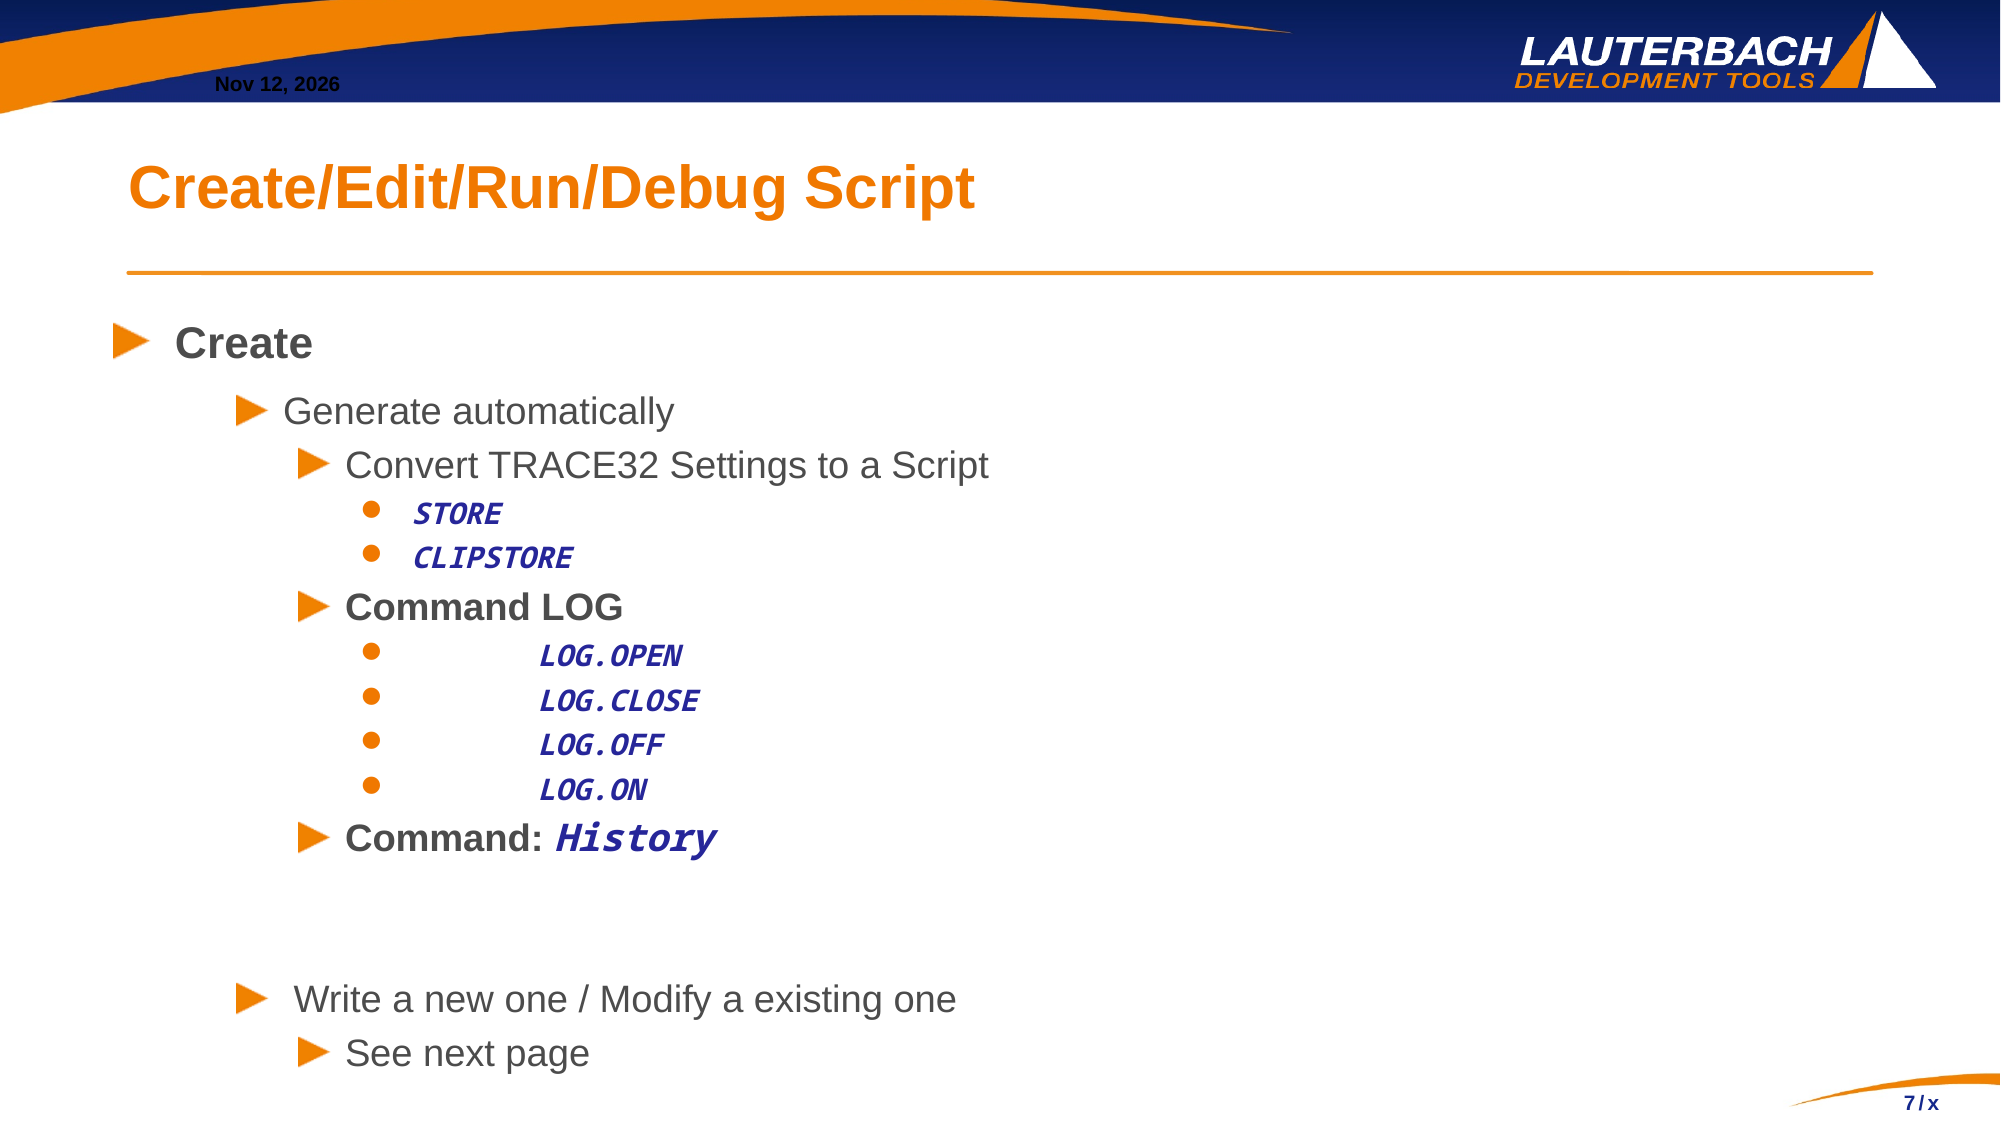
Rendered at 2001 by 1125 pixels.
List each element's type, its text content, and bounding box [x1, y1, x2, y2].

picture [113, 322, 151, 360]
picture [298, 1036, 331, 1068]
picture [1769, 1059, 2000, 1120]
list Create Generate automatically Convert TRACE32 Settings to a Script STORE CLIPSTORE Command LOG LOG.OPEN LOG.CLOSE LOG.OFF LOG.ON Command: History Write a new one / Modify a existing one See next page [113, 314, 1863, 1083]
picture [0, 0, 2001, 137]
picture [236, 982, 269, 1015]
title Create/Edit/Run/Debug Script [128, 155, 1772, 223]
picture [236, 394, 269, 427]
picture [298, 447, 331, 480]
picture [298, 590, 331, 623]
picture [298, 821, 331, 854]
